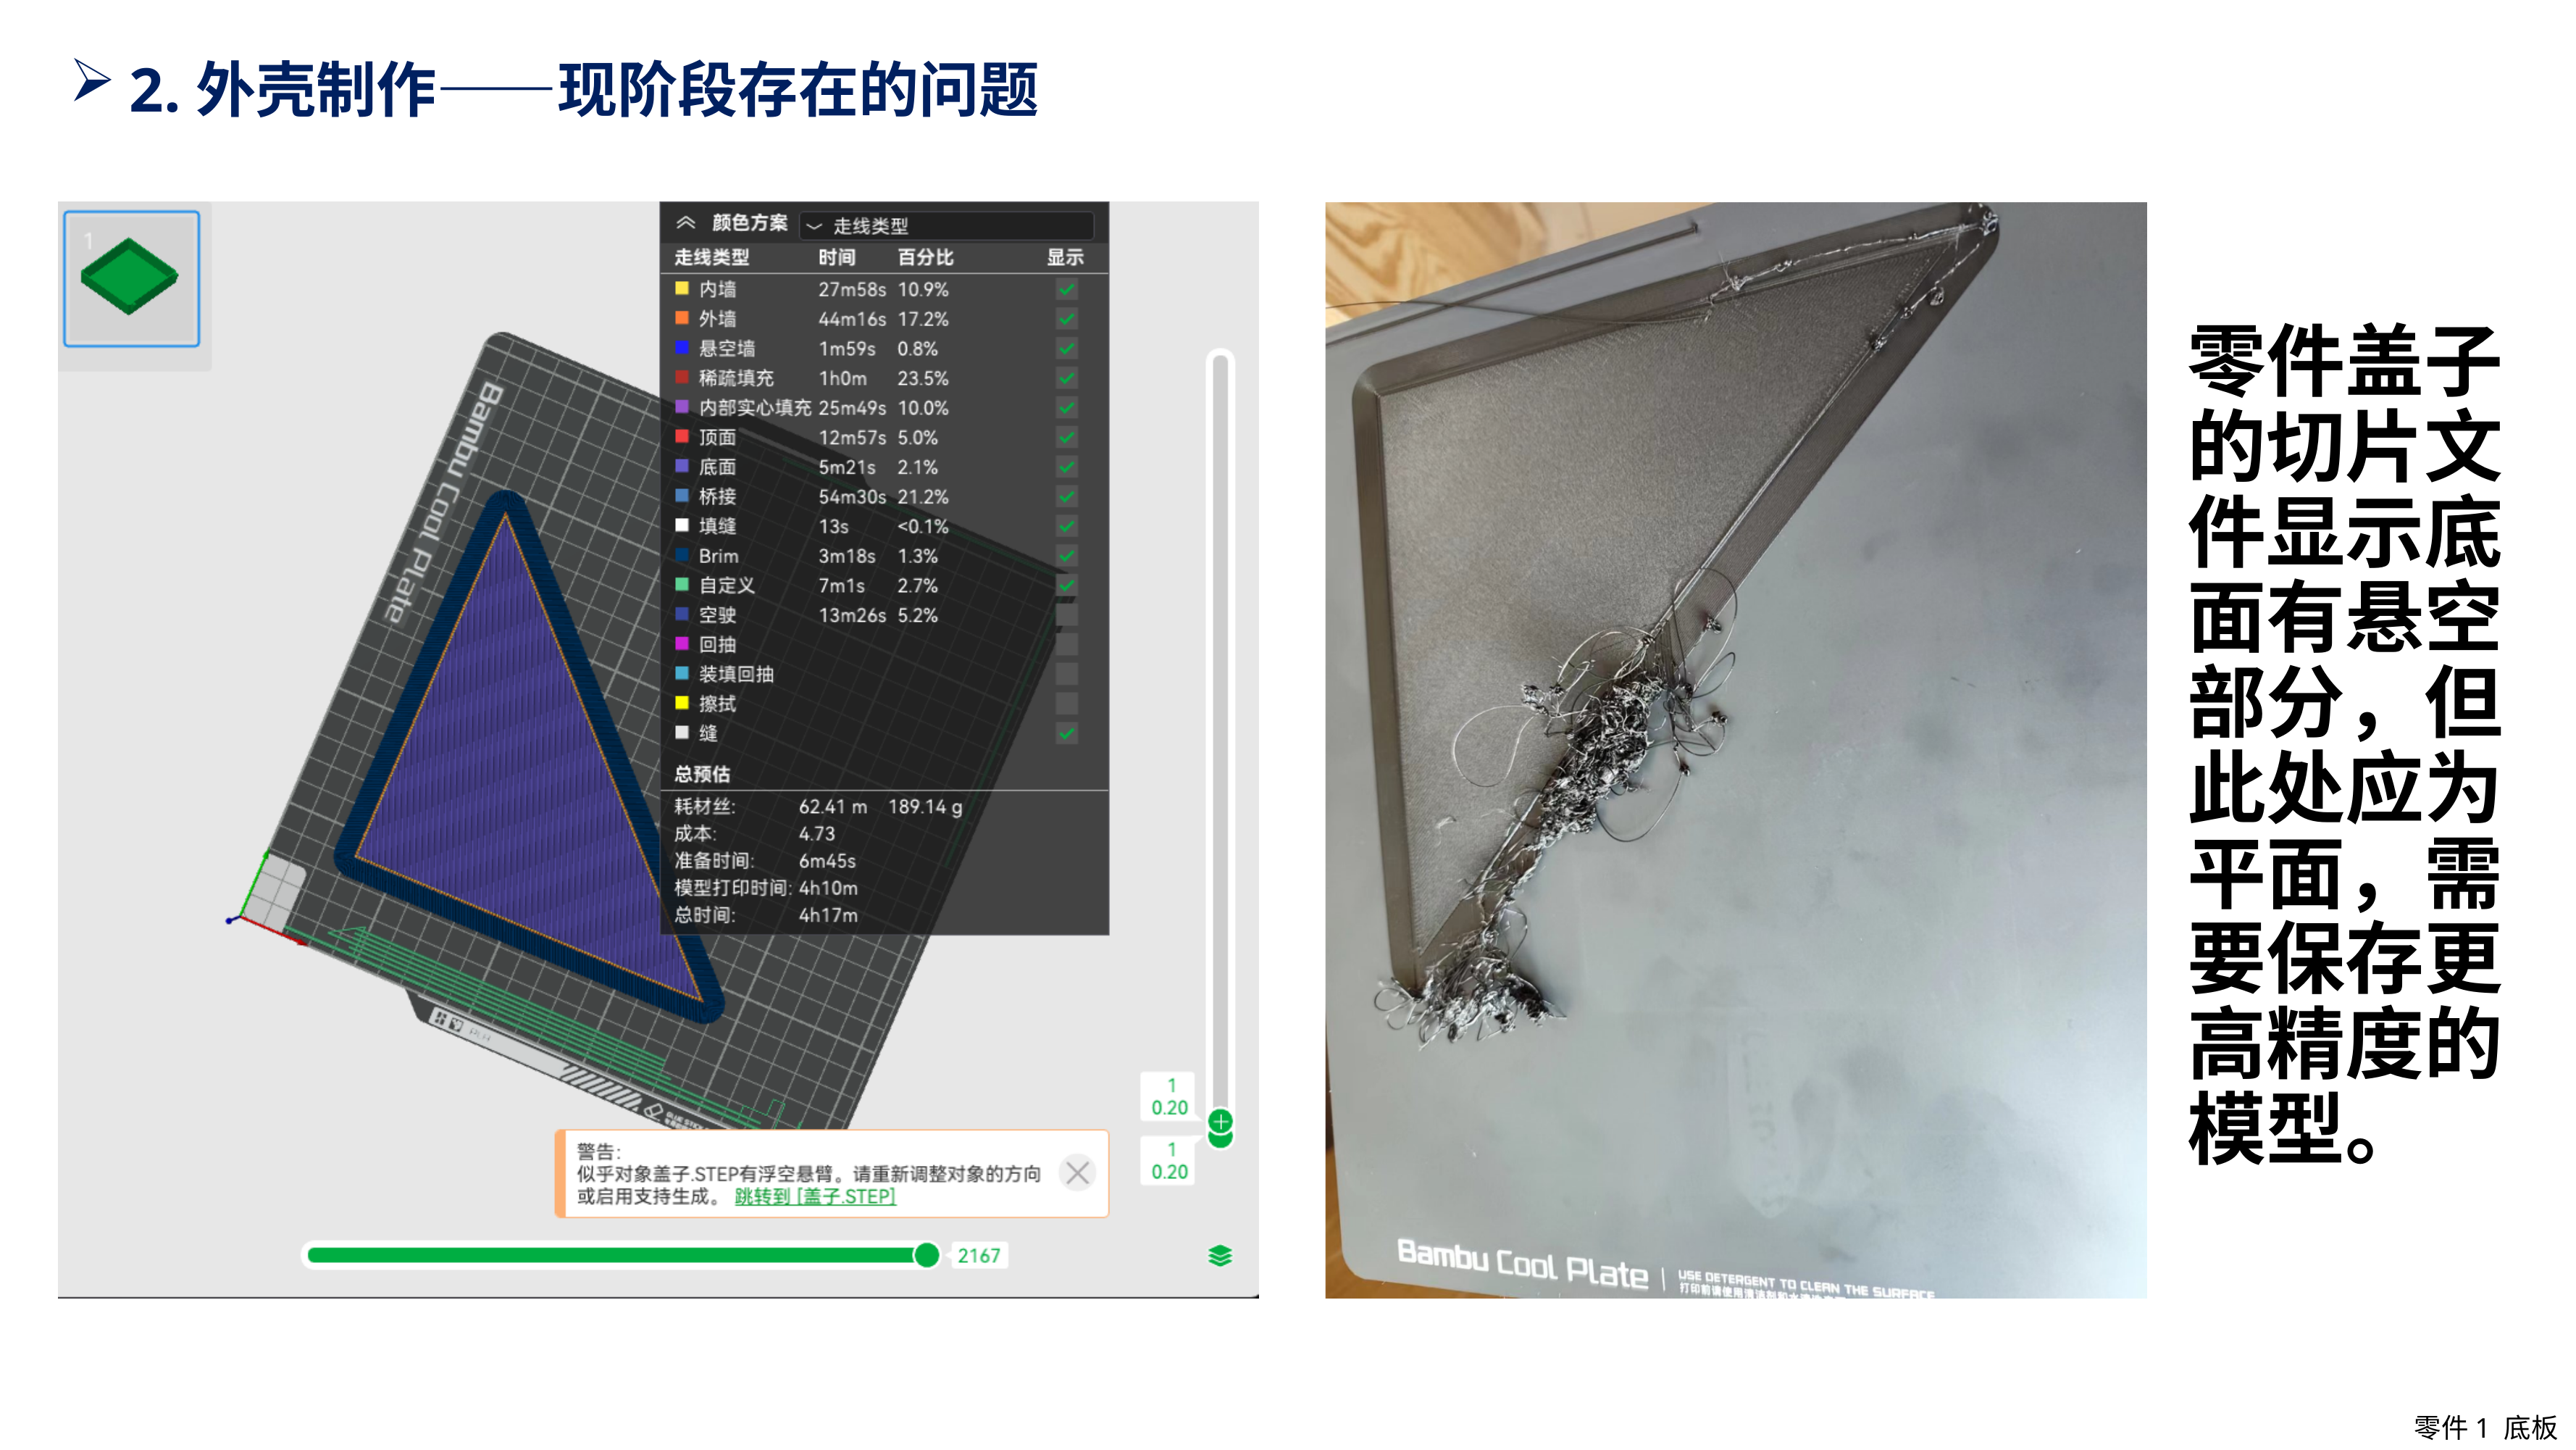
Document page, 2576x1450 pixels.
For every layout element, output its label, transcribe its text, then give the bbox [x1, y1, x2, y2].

text_box 零件1 底板 [2404, 1405, 2576, 1449]
text_box 零件盖子的切片文件显示底面有悬空部分，但此处应为平面，需要保存更高精度的模型。 [2167, 312, 2576, 1188]
text_box 2.外壳制作——现阶段存在的问题 [58, 24, 1315, 130]
picture [58, 201, 2284, 1299]
